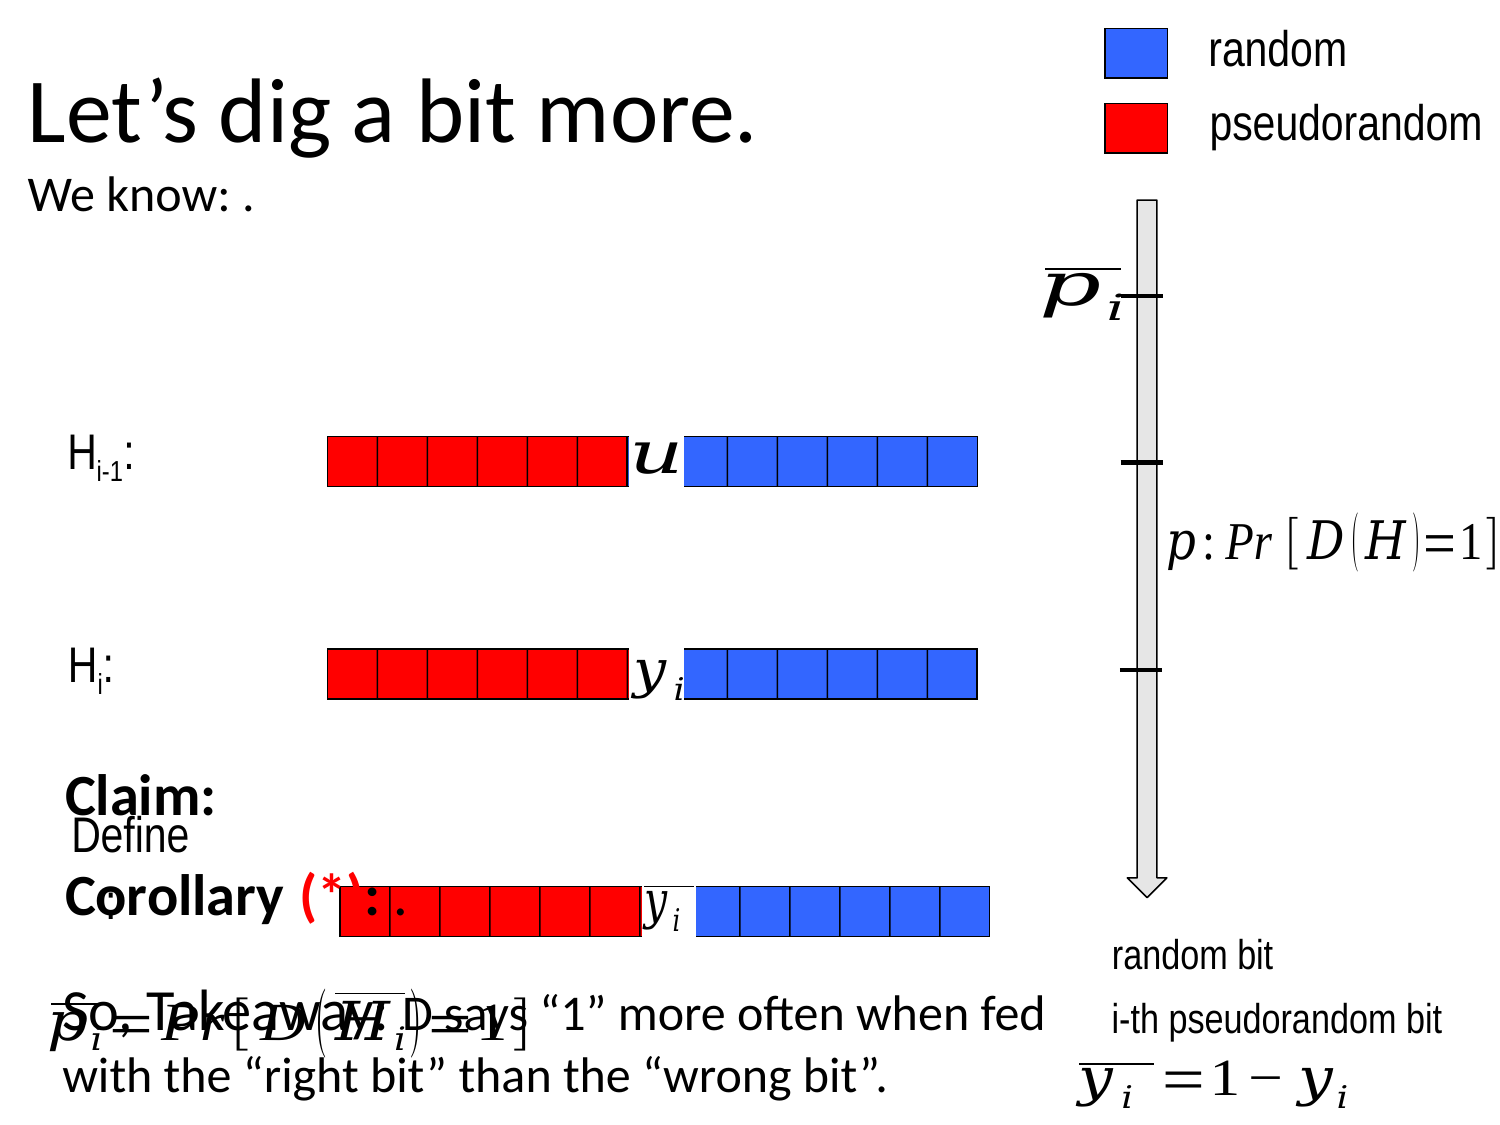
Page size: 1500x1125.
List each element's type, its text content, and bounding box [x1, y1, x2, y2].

text_box random [1193, 8, 1363, 84]
text_box [1137, 677, 1157, 747]
text_box pseudorandom [1194, 82, 1498, 158]
text_box [1137, 200, 1157, 294]
text_box [1104, 103, 1168, 154]
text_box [49, 749, 1433, 951]
text_box [1137, 471, 1157, 668]
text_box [52, 624, 978, 701]
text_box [49, 411, 978, 488]
text_box [1137, 304, 1157, 460]
text_box [1104, 28, 1168, 79]
title Let’s dig a bit more. [12, 12, 1088, 200]
text_box So, Takeaway: D says “1” more often when fed with the “right bit” than the “wrong bit”. [47, 964, 1120, 1125]
